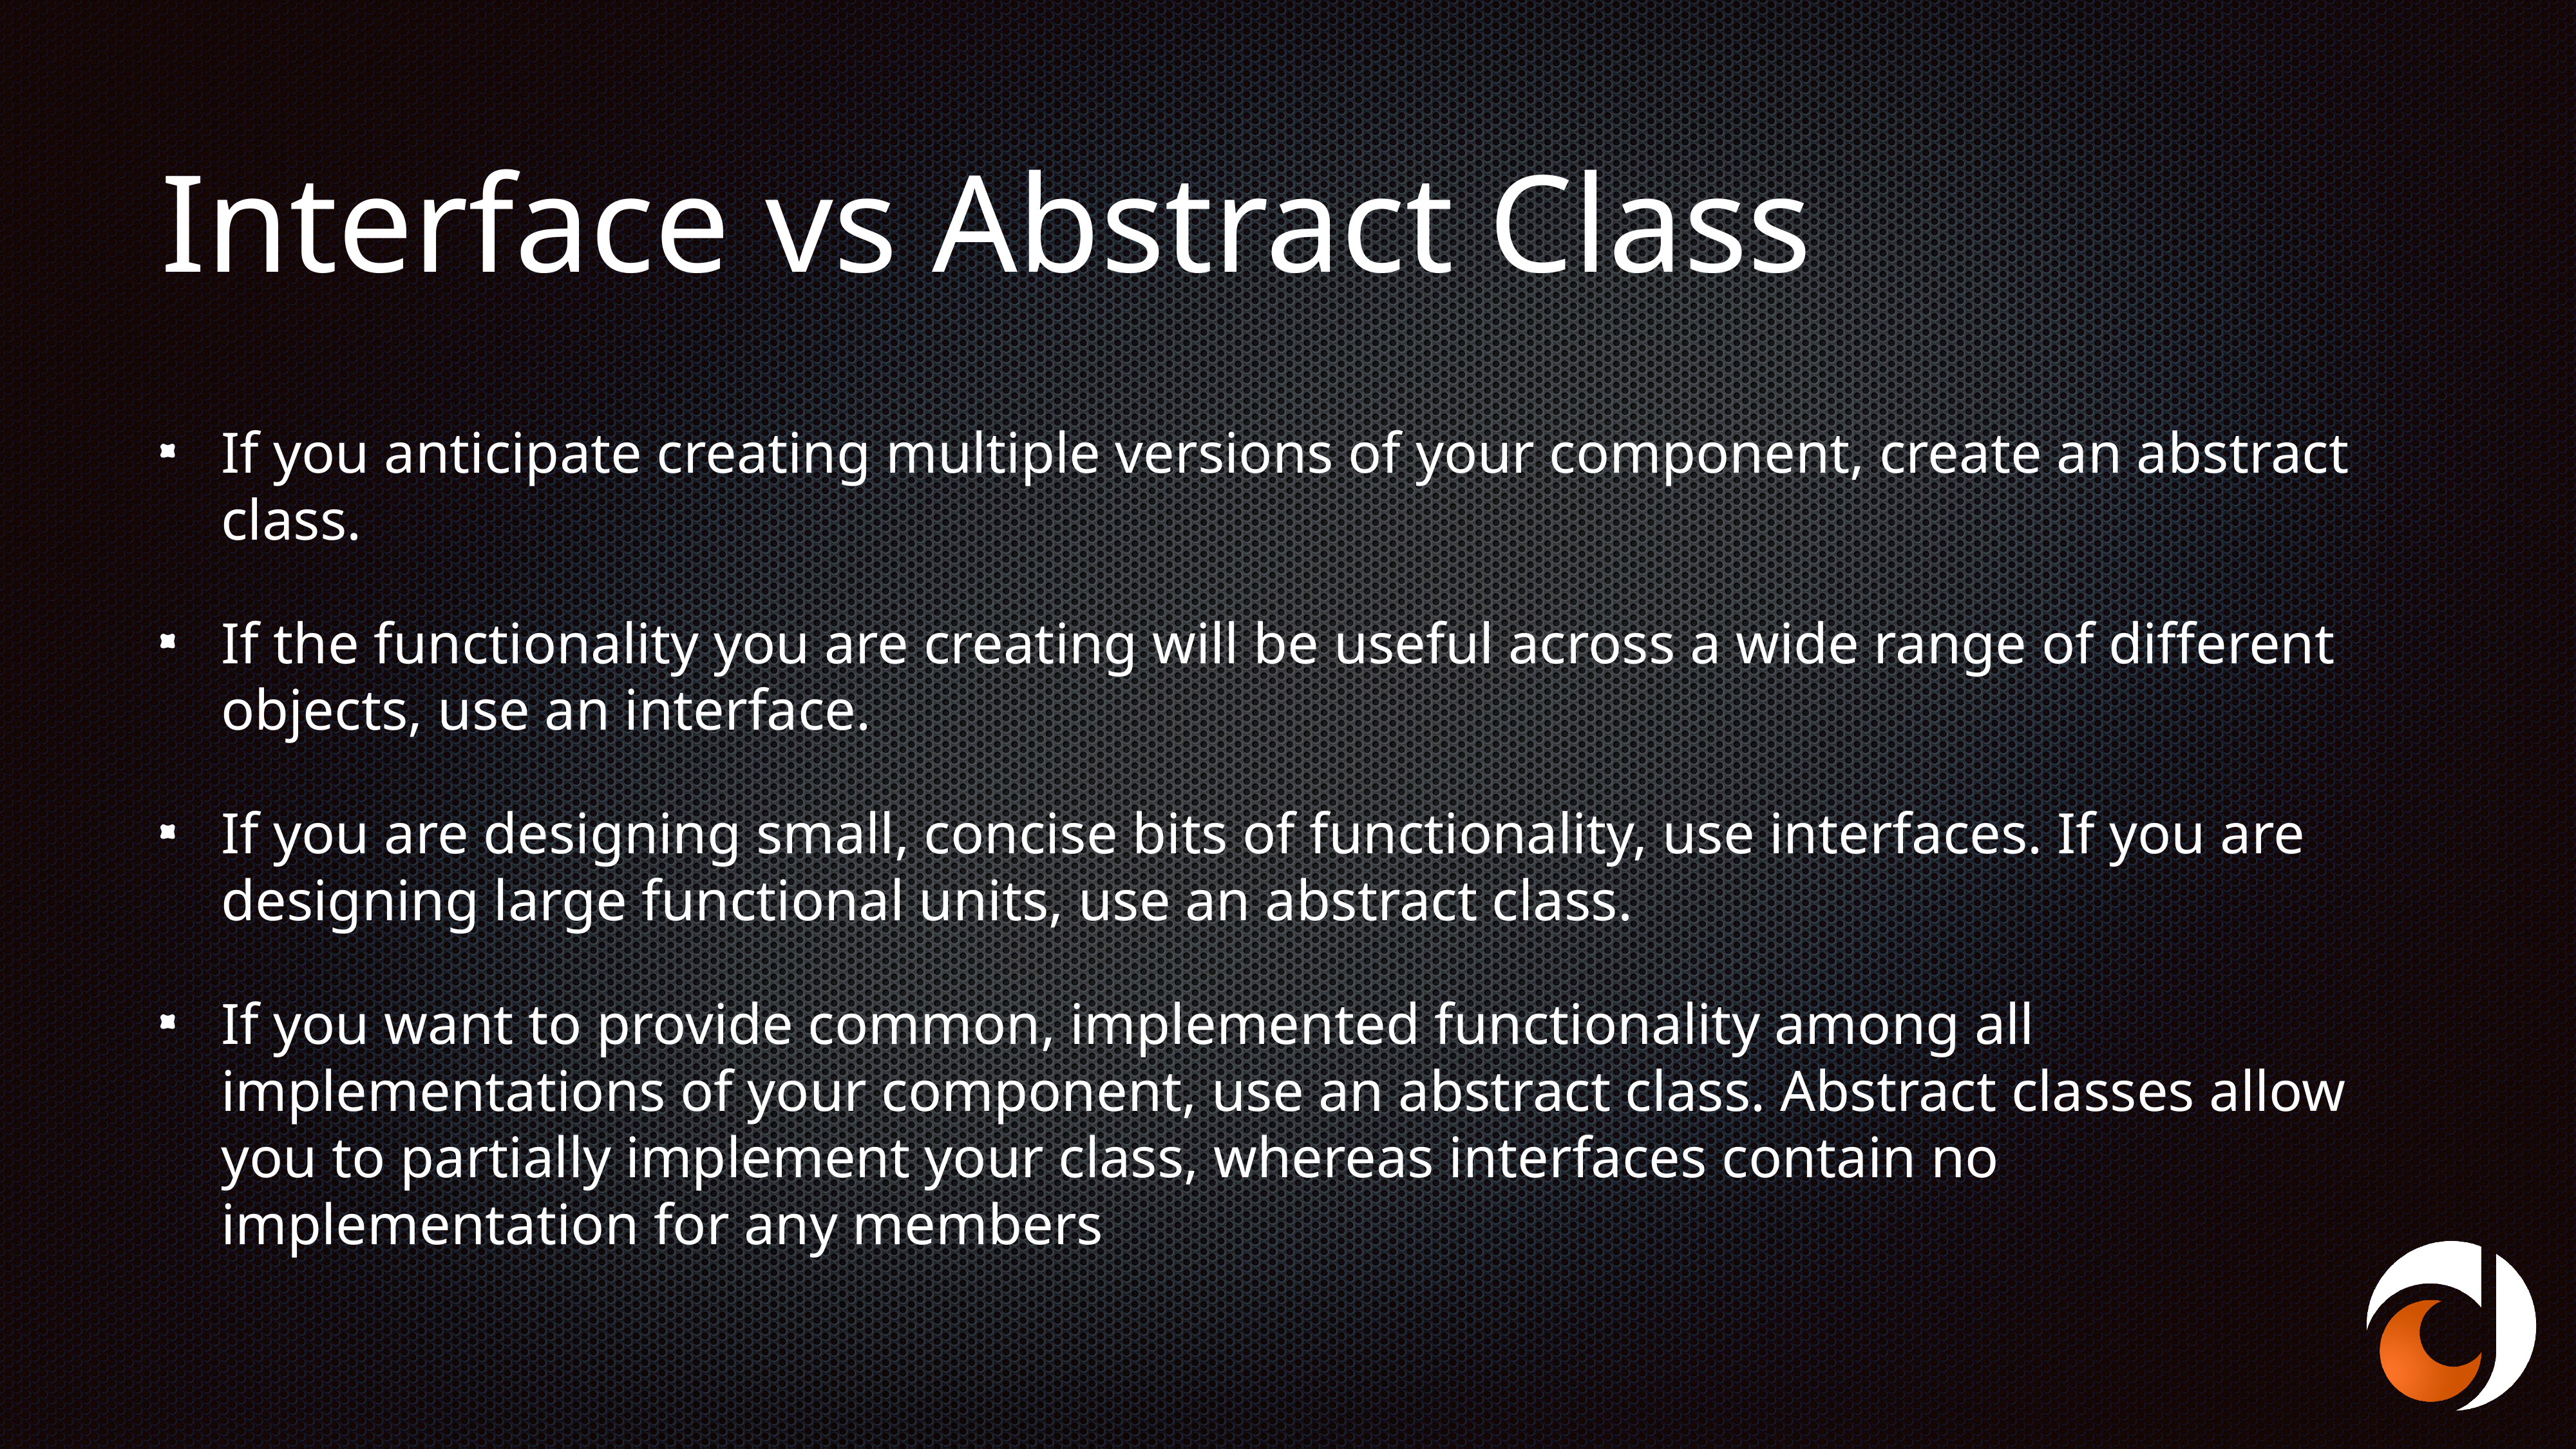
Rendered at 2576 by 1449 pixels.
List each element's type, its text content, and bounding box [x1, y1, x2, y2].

picture [0, 0, 2576, 1449]
title Interface vs Abstract Class [155, 37, 2421, 401]
list If you anticipate creating multiple versions of your component, create an abstract class. If the functionality you are creating will be useful across a wide range of different objects, use an interface. If you are designing small, concise bits of functionality, use interfaces. If you are designing large functional units, use an abstract class. If you want to provide common, implemented functionality among all implementations of your component, use an abstract class. Abstract classes allow you to partially implement your class, whereas interfaces contain no implementation for any members [155, 412, 2421, 1262]
